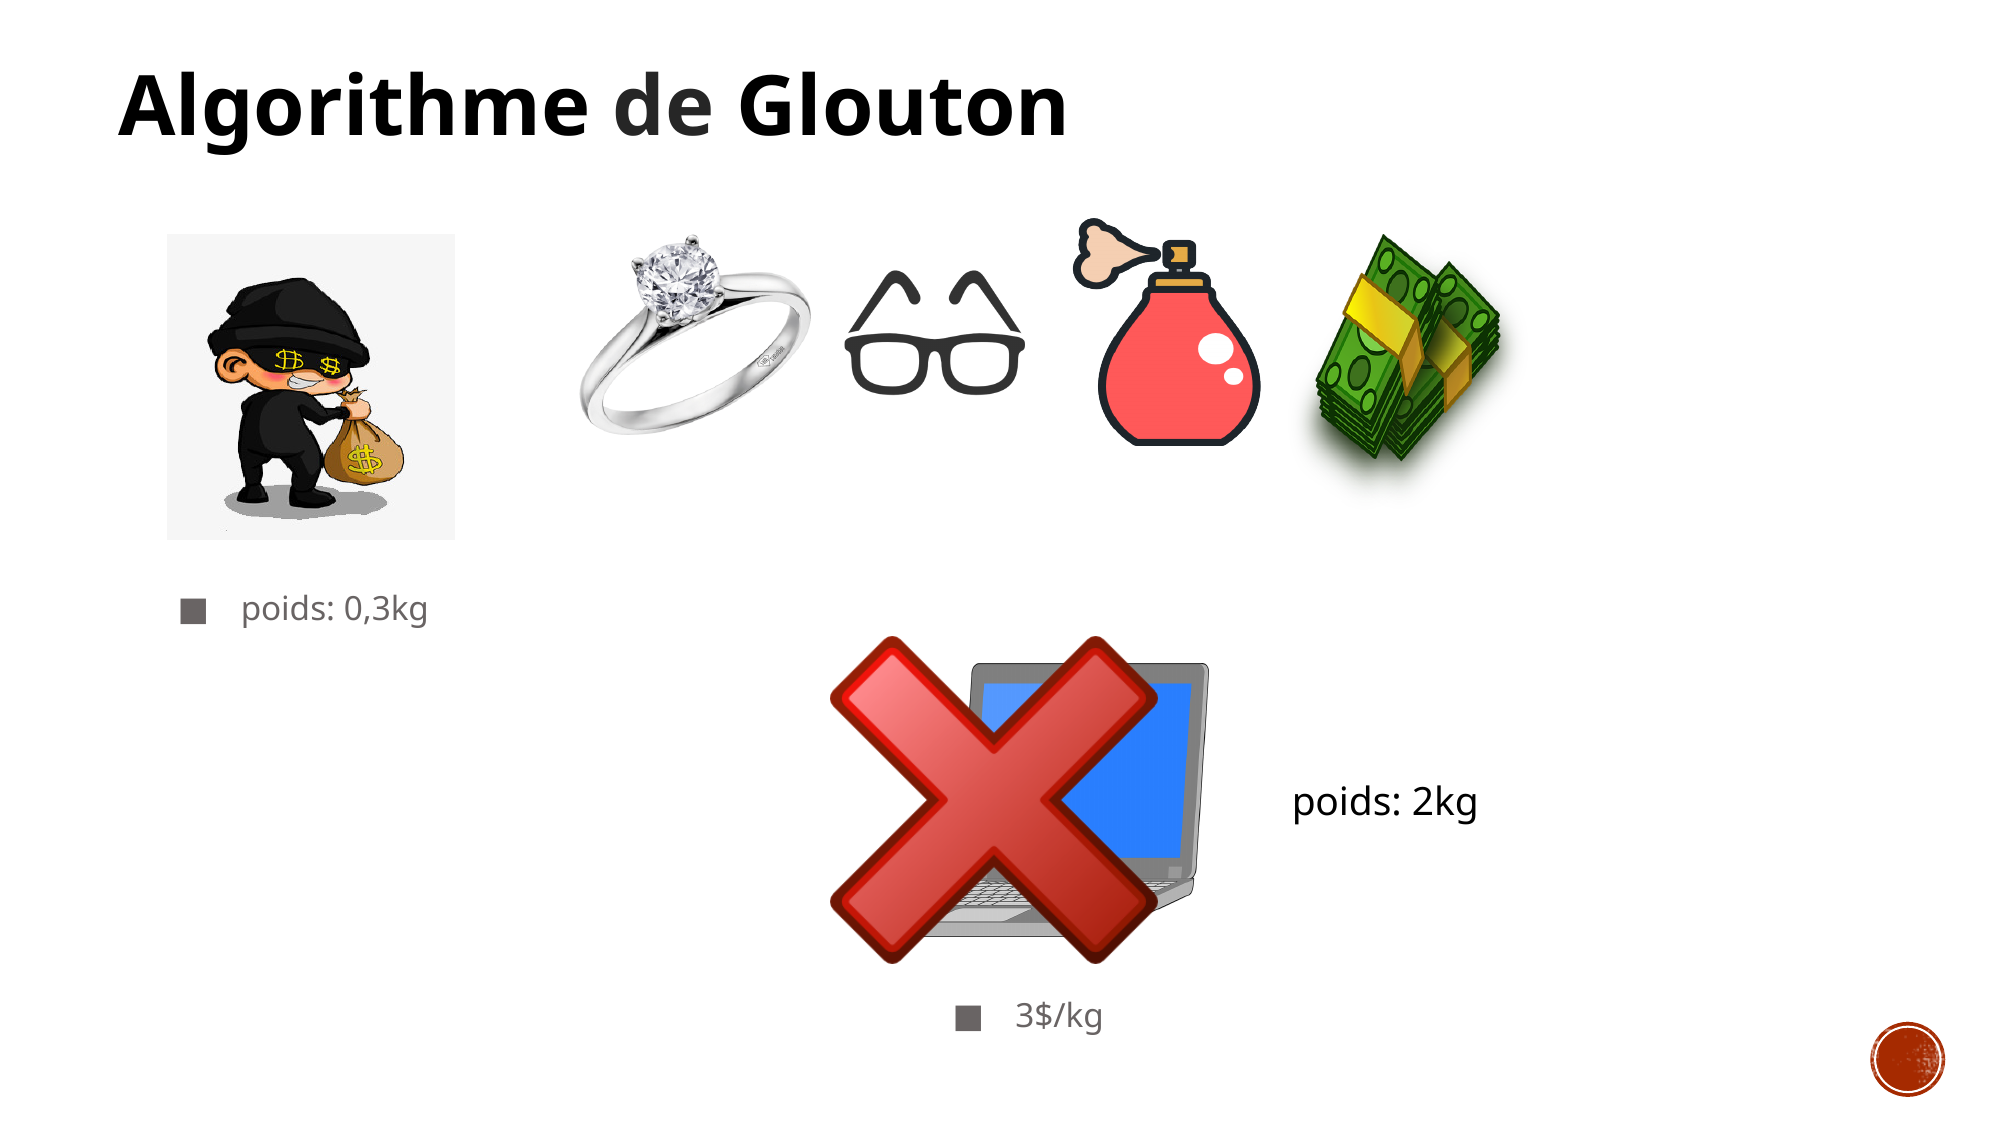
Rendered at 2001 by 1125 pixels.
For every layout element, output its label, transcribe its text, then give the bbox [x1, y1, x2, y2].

picture [167, 237, 455, 540]
text_box poids: 0,3kg [167, 585, 458, 688]
picture [832, 218, 1532, 512]
picture [579, 237, 811, 435]
picture [830, 636, 1209, 964]
text_box Algorithme de Glouton [103, 44, 1104, 260]
text_box 3$/kg [942, 992, 1131, 1125]
text_box poids: 2kg [1277, 768, 1494, 831]
